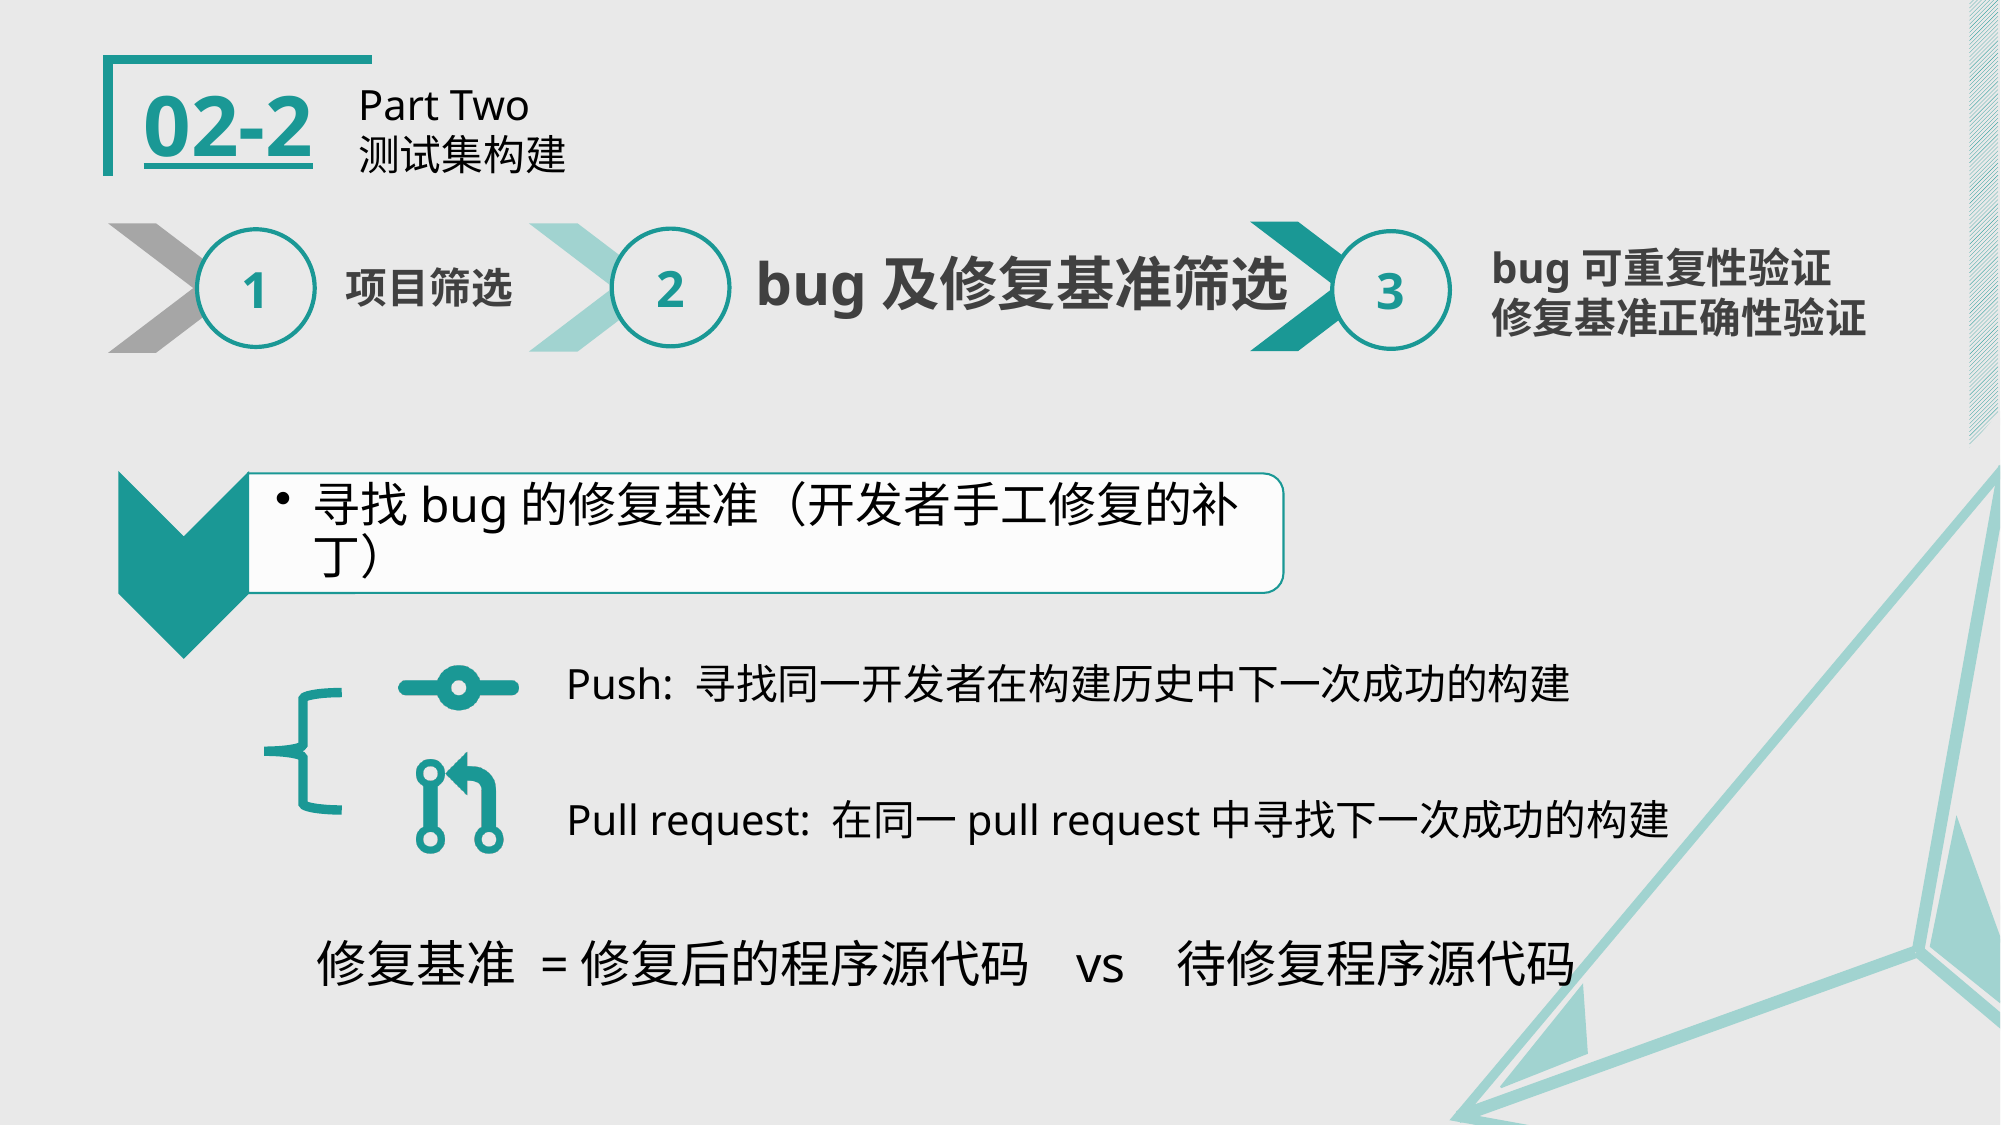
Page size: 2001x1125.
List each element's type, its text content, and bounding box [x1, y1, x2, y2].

text_box [264, 692, 342, 811]
text_box Push: 寻找同一开发者在构建历史中下一次成功的构建 [551, 650, 1597, 716]
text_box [108, 221, 1884, 353]
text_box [119, 473, 1284, 658]
text_box 修复基准 =修复后的程序源代码 vs 待修复程序源代码 [302, 925, 1680, 1001]
text_box 02-2 [128, 66, 422, 181]
text_box Pull request: 在同一pull request中寻找下一次成功的构建 [551, 786, 1686, 851]
picture [398, 628, 519, 861]
text_box Part Two 测试集构建 [343, 71, 703, 186]
